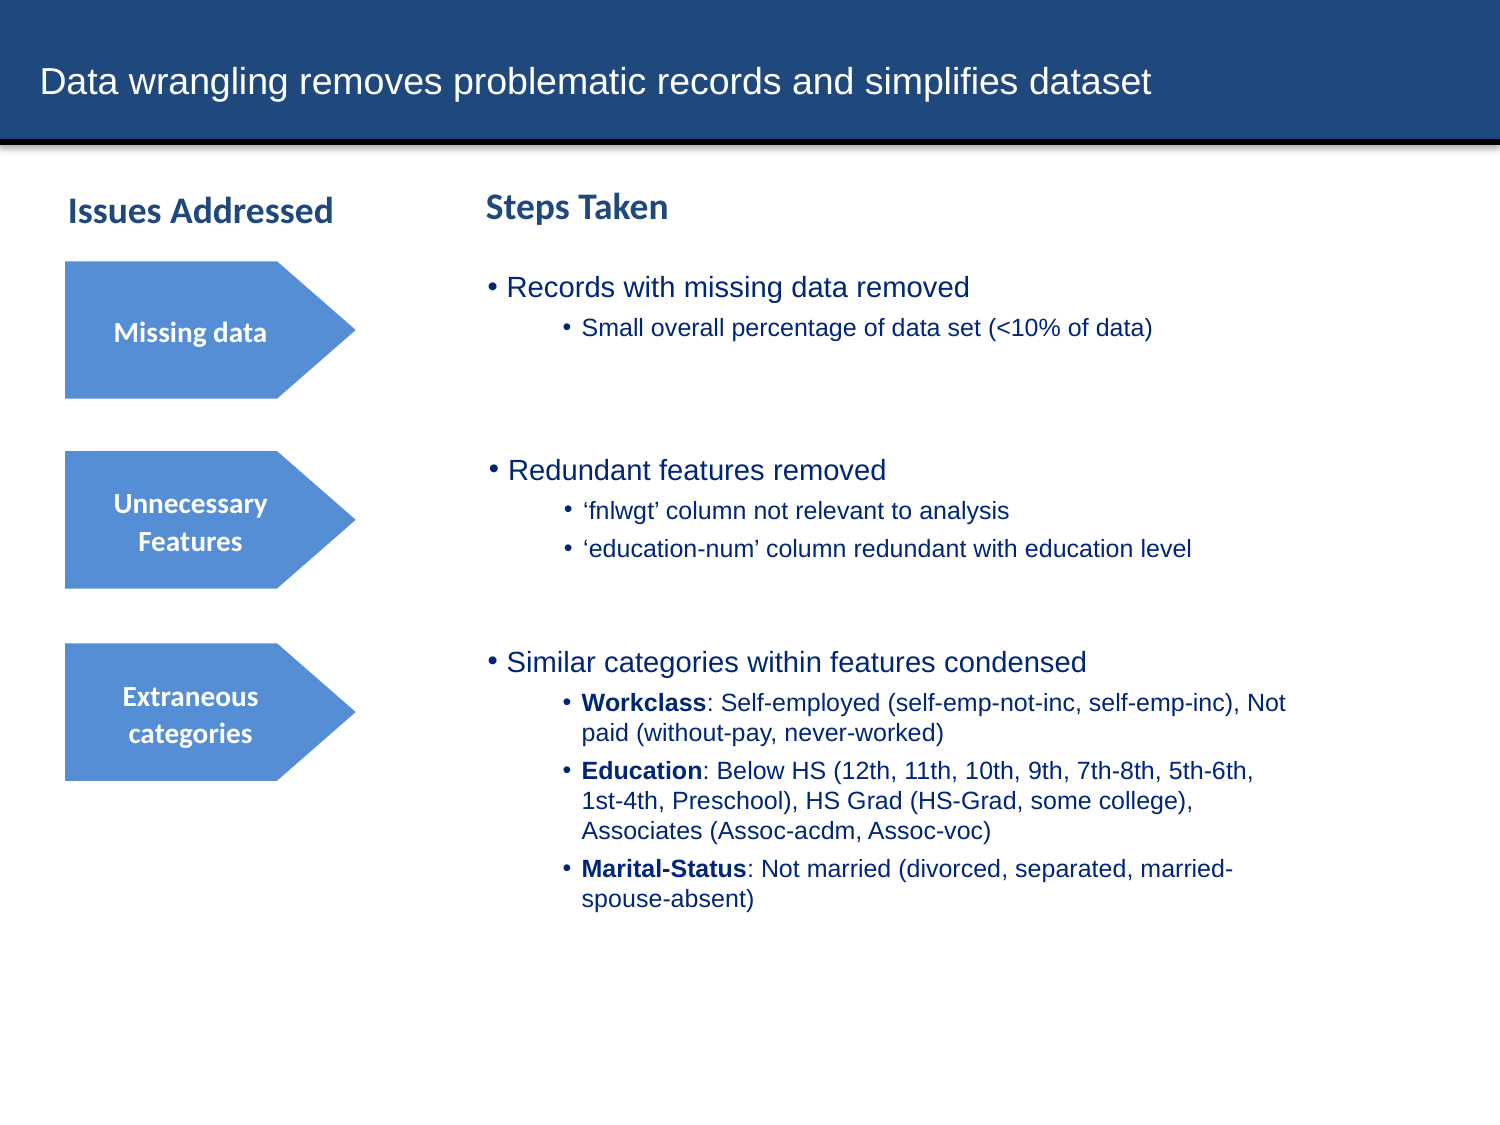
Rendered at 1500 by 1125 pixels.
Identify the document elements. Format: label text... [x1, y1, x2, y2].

text_box Records with missing data removed Small overall percentage of data set (<10% of data) [487, 268, 1188, 381]
text_box Missing data [65, 261, 356, 399]
text_box Unnecessary Features [65, 451, 356, 589]
text_box Extraneous categories [65, 643, 356, 781]
text_box Data wrangling removes problematic records and simplifies dataset [24, 49, 1500, 110]
text_box Redundant features removed ‘fnlwgt’ column not relevant to analysis ‘education-num’ column redundant with education level [488, 451, 1300, 601]
text_box Steps Taken [485, 182, 981, 228]
text_box Similar categories within features condensed Workclass: Self-employed (self-emp-not-inc, self-emp-inc), Not paid (without-pay, never-worked) Education: Below HS (12th, 11th, 10th, 9th, 7th-8th, 5th-6th, 1st-4th, Preschool), HS Grad (HS-Grad, some college), Associates (Assoc-acdm, Assoc-voc) Marital-Status: Not married (divorced, separated, married-spouse-absent) [487, 643, 1299, 952]
text_box Issues Addressed [67, 185, 563, 231]
